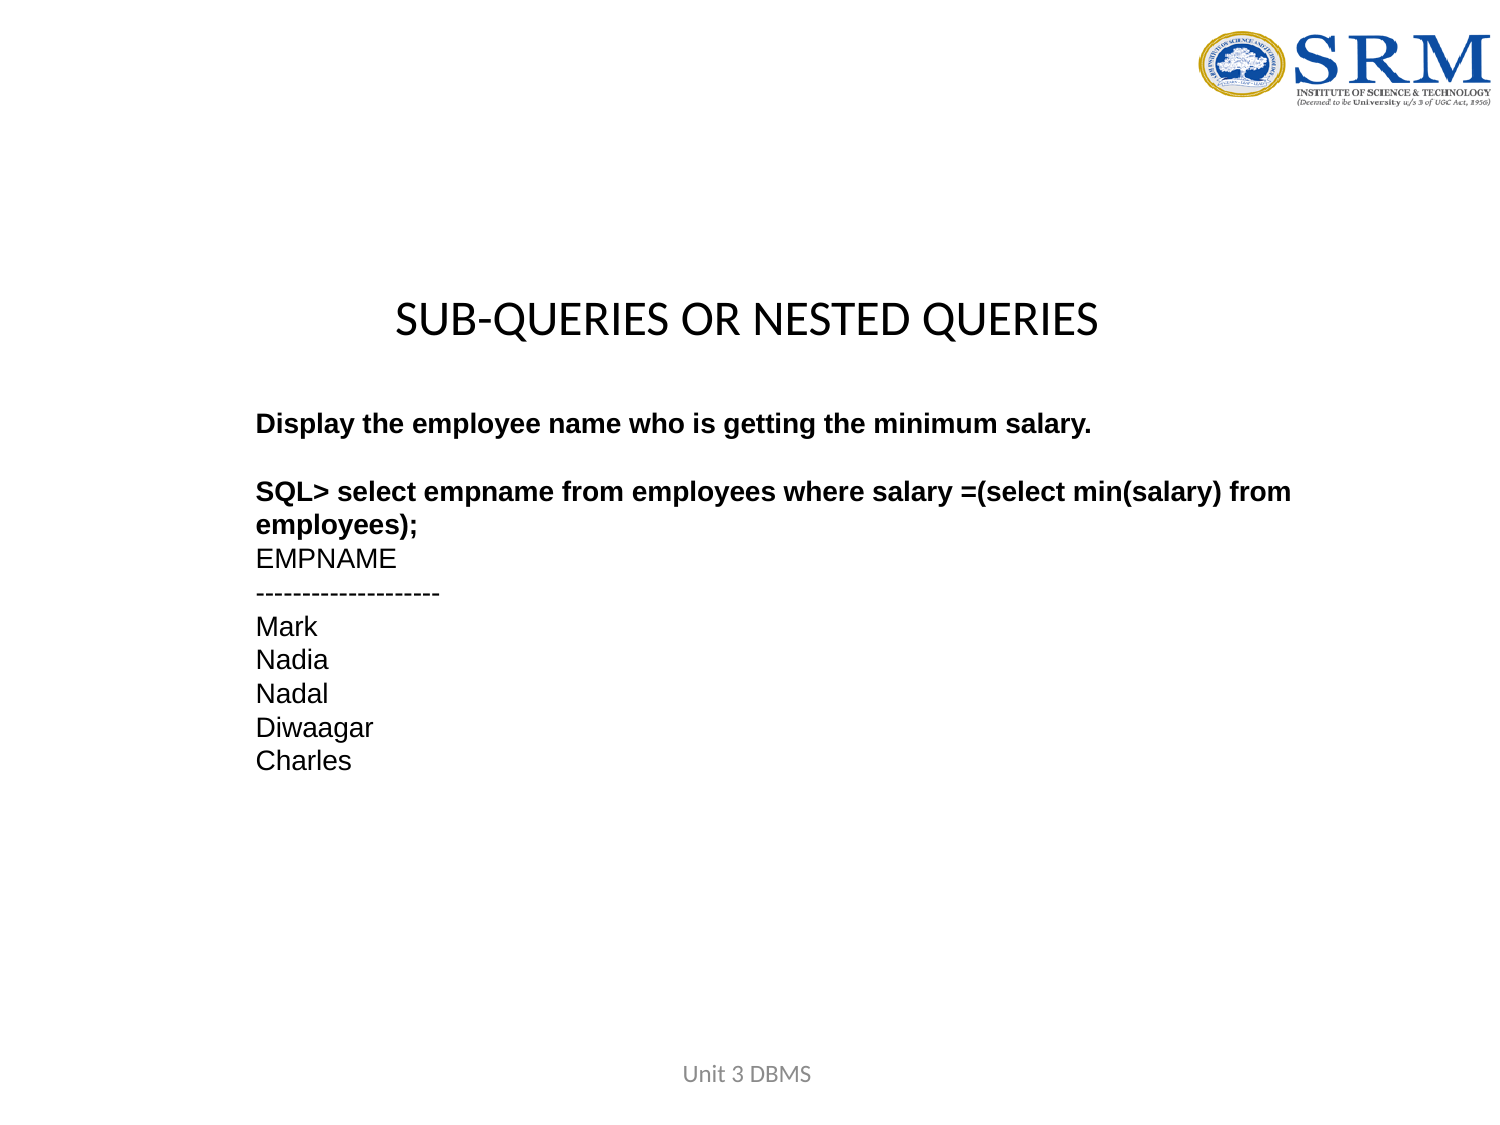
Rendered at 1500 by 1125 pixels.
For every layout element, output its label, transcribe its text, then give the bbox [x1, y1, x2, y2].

text_box Display the employee name who is getting the minimum salary. SQL> select empname from employees where salary =(select min(salary) from employees); EMPNAME -------------------- Mark Nadia Nadal Diwaagar Charles [240, 398, 1313, 784]
picture [1187, 0, 1500, 136]
footer Unit 3 DBMS [512, 1042, 988, 1103]
title SUB-QUERIES OR NESTED QUERIES [241, 245, 1254, 387]
